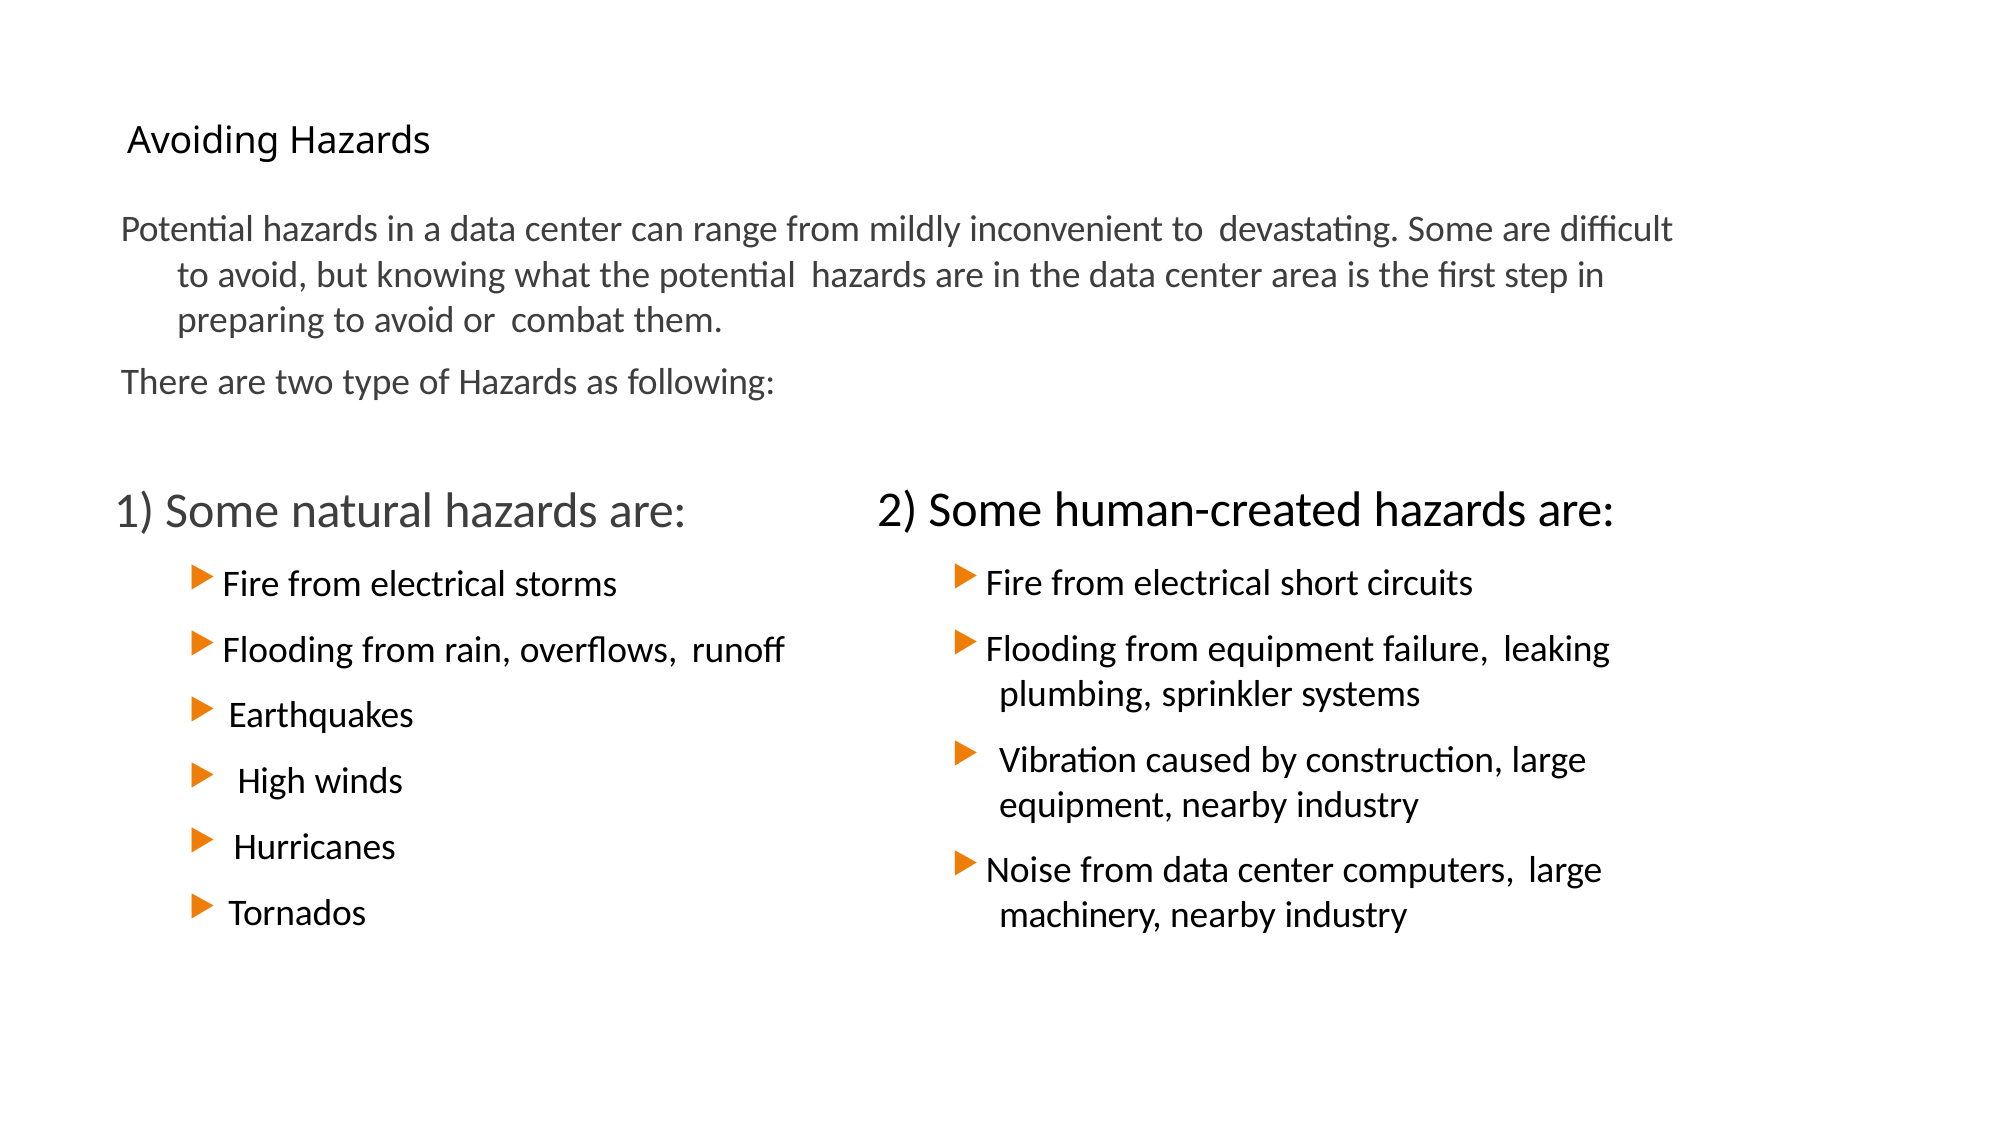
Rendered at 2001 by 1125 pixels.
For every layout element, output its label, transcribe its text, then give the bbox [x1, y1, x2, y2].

list There are two type of Hazards as following: Some natural hazards are: Fire from electrical storms Flooding from rain, overflows, runoff Earthquakes High winds Hurricanes Tornados [111, 355, 789, 996]
text_box Some human-created hazards are: Fire from electrical short circuits Flooding from equipment failure, leaking plumbing, sprinkler systems Vibration caused by construction, large equipment, nearby industry Noise from data center computers, large machinery, nearby industry [875, 445, 1768, 936]
title Potential hazards in a data center can range from mildly inconvenient to devastating. Some are difficult to avoid, but knowing what the potential hazards are in the data center area is the first step in preparing to avoid or combat them. [118, 202, 1678, 392]
text_box Avoiding Hazards [124, 113, 441, 161]
